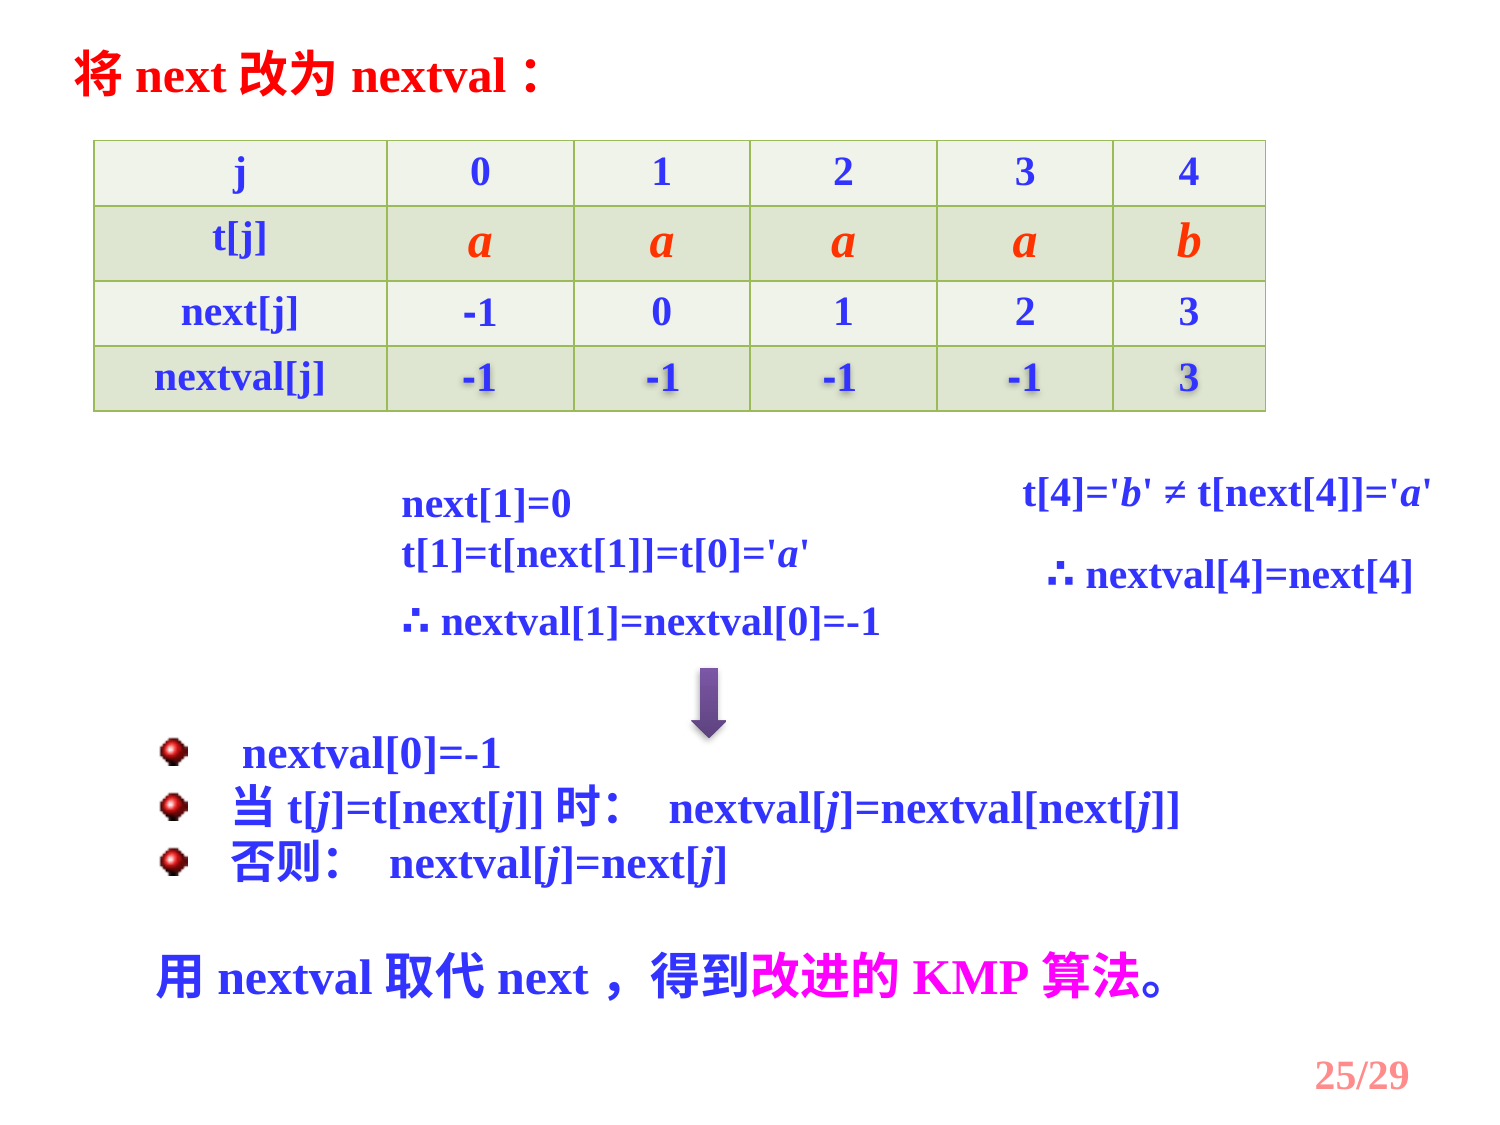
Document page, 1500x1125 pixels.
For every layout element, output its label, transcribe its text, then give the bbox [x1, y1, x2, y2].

text_box t[4]='b' ≠ t[next[4]]='a' [1007, 457, 1500, 522]
text_box -1 [786, 349, 894, 400]
table_cell t[j] [95, 207, 386, 280]
table_cell next[j] [95, 282, 386, 345]
table_cell -1 [388, 282, 573, 345]
table_cell [938, 347, 1112, 410]
table_cell 0 [575, 282, 749, 345]
table_cell a [388, 207, 573, 280]
table_header j [95, 141, 386, 205]
text_box 用nextval取代next，得到改进的KMP算法。 [140, 937, 1219, 1013]
text_box next[1]=0 t[1]=t[next[1]]=t[0]='a' [386, 468, 856, 584]
table_header 3 [938, 141, 1112, 205]
table_header 4 [1114, 141, 1265, 205]
table_cell a [938, 207, 1112, 280]
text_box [140, 667, 1301, 897]
table_header 2 [751, 141, 936, 205]
table_cell a [575, 207, 749, 280]
text_box -1 [609, 349, 717, 400]
table_cell 2 [938, 282, 1112, 345]
table_cell a [751, 207, 936, 280]
slide_number 25/29 [1074, 1042, 1425, 1103]
text_box -1 [971, 349, 1079, 400]
text_box ∴ nextval[1]=nextval[0]=-1 [386, 585, 926, 651]
text_box -1 [426, 349, 533, 400]
table_cell [575, 347, 749, 410]
table_cell [1114, 347, 1265, 410]
table_cell nextval[j] [95, 347, 386, 410]
table_header 1 [575, 141, 749, 205]
table_cell [751, 347, 936, 410]
table_header 0 [388, 141, 573, 205]
table_cell [388, 347, 573, 410]
table_cell 3 [1114, 282, 1265, 345]
text_box ∴ nextval[4]=next[4] [1031, 539, 1442, 604]
text_box 3 [1135, 349, 1243, 400]
table_cell b [1114, 207, 1265, 280]
table_cell 1 [751, 282, 936, 345]
text_box 将next改为nextval： [58, 35, 645, 110]
